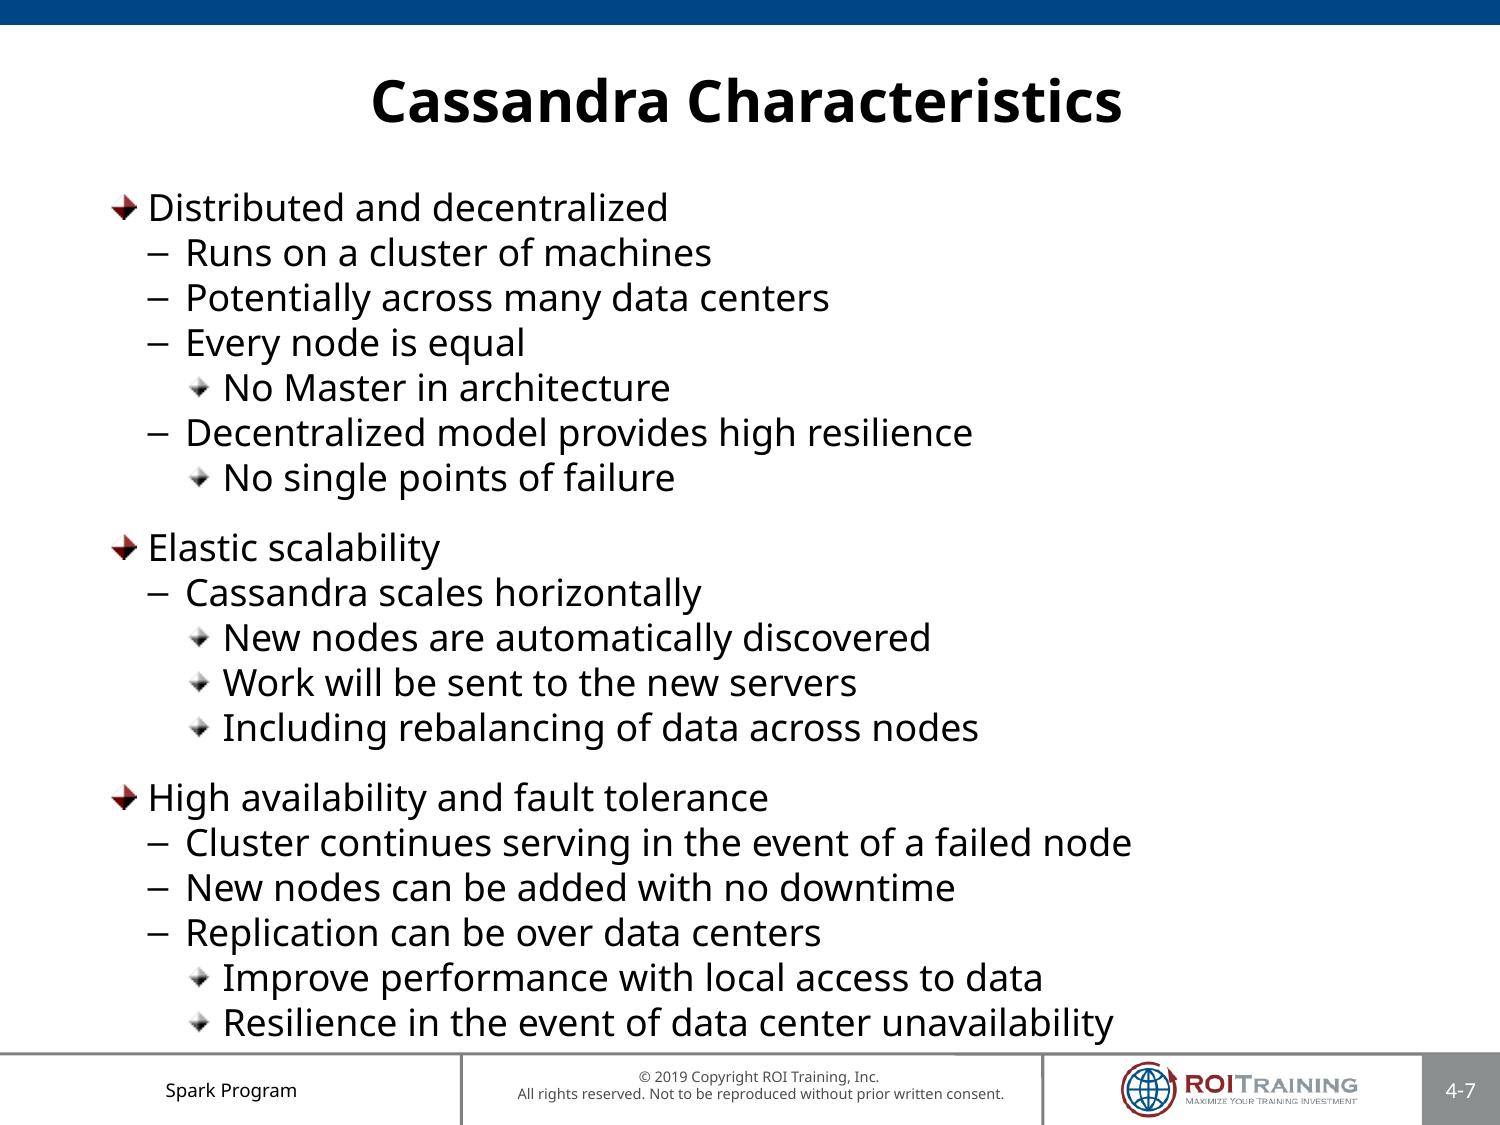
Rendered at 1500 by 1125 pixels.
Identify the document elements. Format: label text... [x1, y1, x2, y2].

picture [185, 713, 212, 740]
picture [1113, 1060, 1362, 1118]
picture [185, 668, 212, 695]
list Distributed and decentralized Runs on a cluster of machines Potentially across many data centers Every node is equal No Master in architecture Decentralized model provides high resilience No single points of failure Elastic scalability Cassandra scales horizontally New nodes are automatically discovered Work will be sent to the new servers Including rebalancing of data across nodes High availability and fault tolerance Cluster continues serving in the event of a failed node New nodes can be added with no downtime Replication can be over data centers Improve performance with local access to data Resilience in the event of data center unavailability [95, 176, 1411, 1009]
title Cassandra Characteristics [172, 47, 1322, 151]
picture [110, 533, 137, 560]
picture [185, 373, 212, 400]
picture [110, 193, 137, 220]
picture [185, 963, 212, 990]
picture [185, 1008, 212, 1035]
picture [185, 463, 212, 490]
picture [185, 623, 212, 650]
picture [110, 783, 137, 810]
